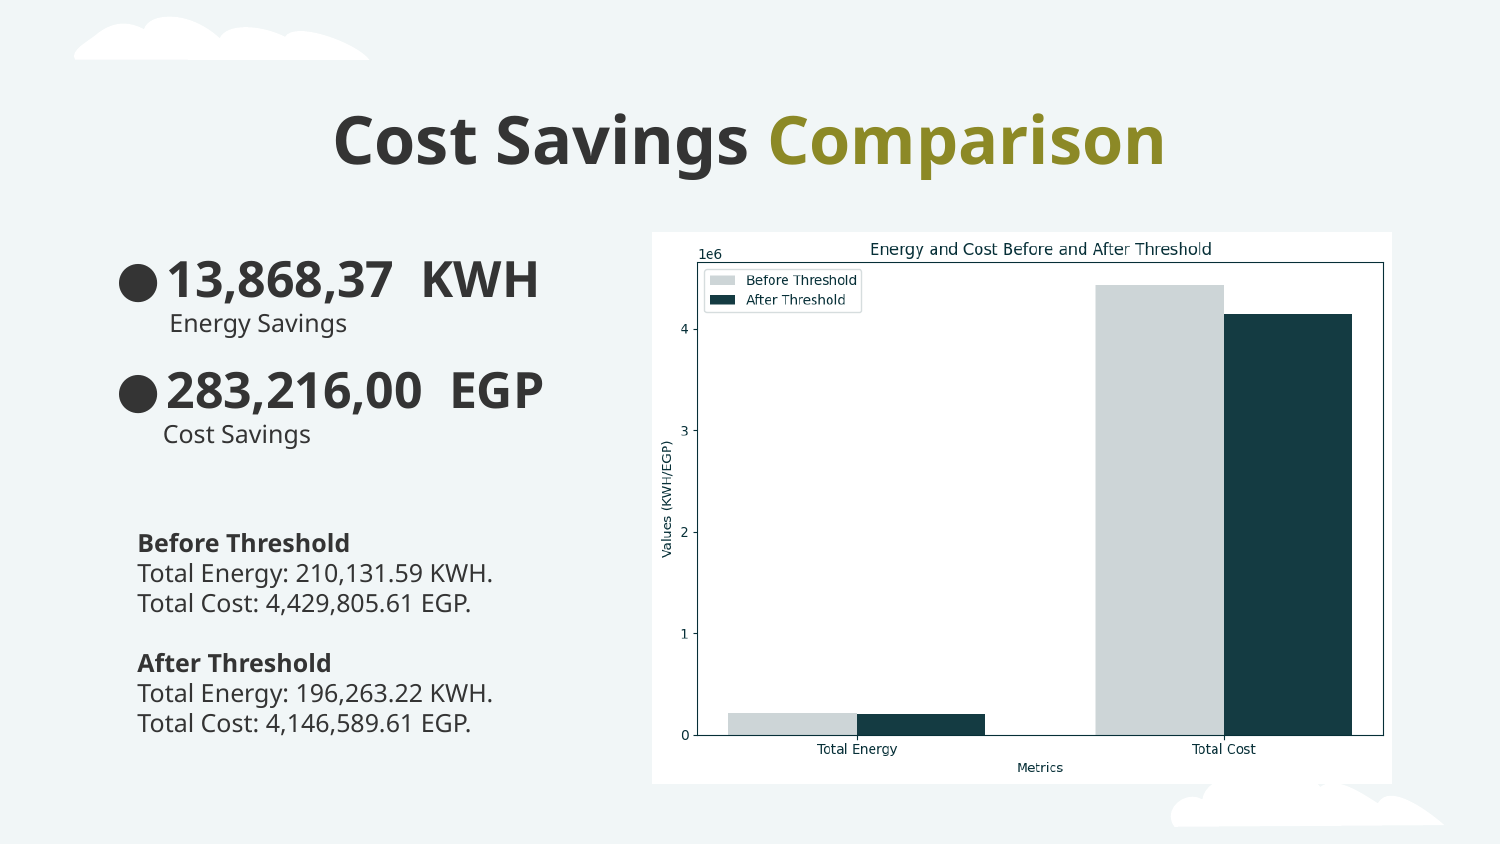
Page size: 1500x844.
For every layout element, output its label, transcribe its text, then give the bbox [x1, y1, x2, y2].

picture [652, 232, 1392, 785]
text_box 13,868,37 KWH Energy Savings 283,216,00 EGP Cost Savings [76, 232, 650, 562]
title Cost Savings Comparison [75, 83, 1425, 307]
subtitle Before Threshold Total Energy: 210,131.59 KWH. Total Cost: 4,429,805.61 EGP. After Threshold Total Energy: 196,263.22 KWH. Total Cost: 4,146,589.61 EGP. [122, 562, 639, 798]
